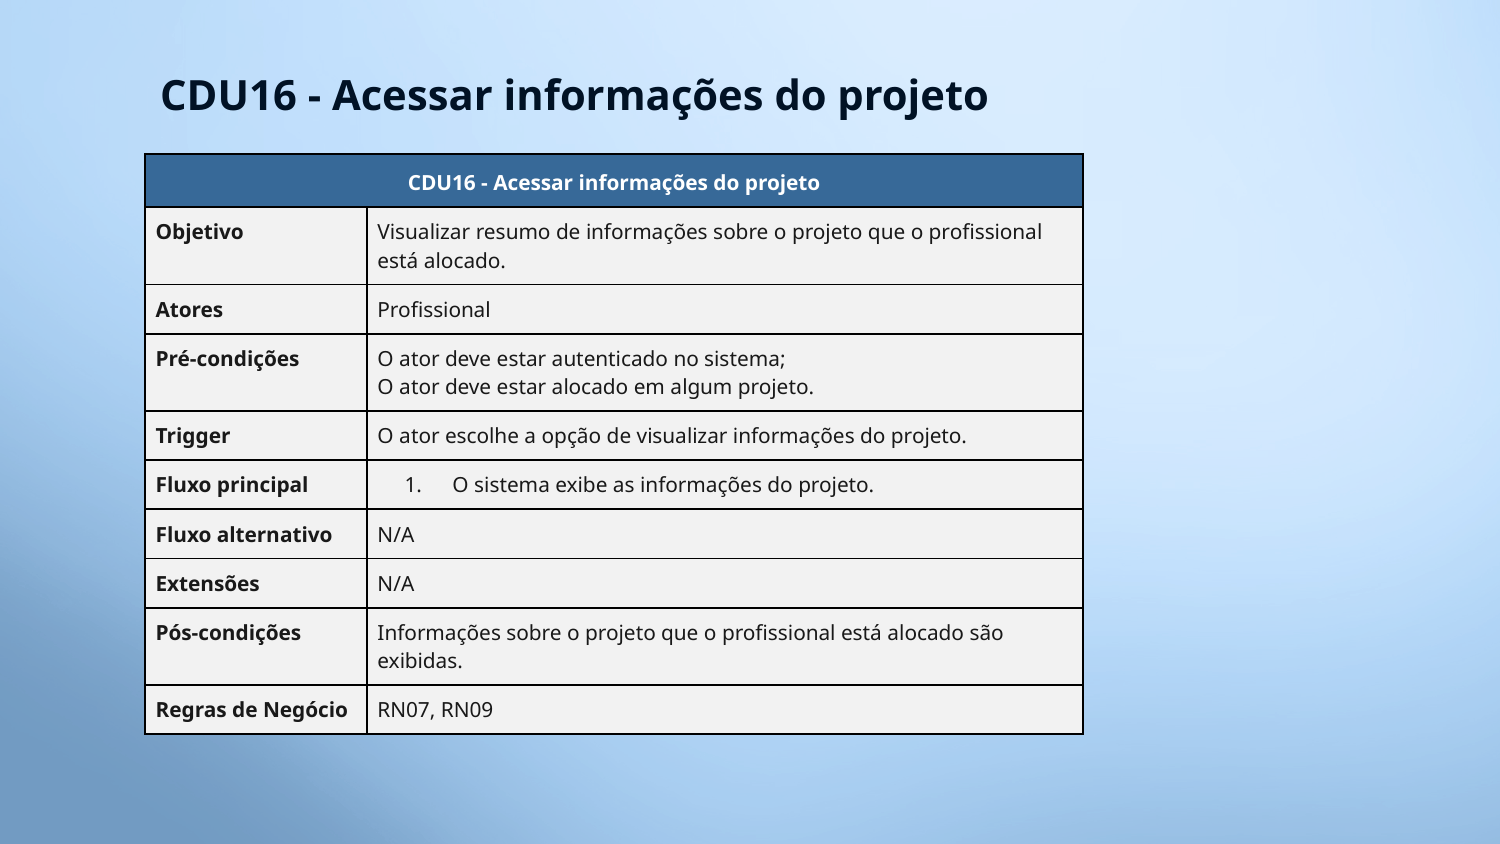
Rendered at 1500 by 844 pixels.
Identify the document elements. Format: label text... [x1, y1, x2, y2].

text_box CDU16 - Acessar informações do projeto [145, 53, 1434, 134]
table_cell Trigger [146, 412, 366, 459]
table_cell Regras de Negócio [146, 686, 366, 733]
table_cell Pós-condições [146, 609, 366, 684]
table_cell Fluxo alternativo [146, 510, 366, 558]
table_cell Visualizar resumo de informações sobre o projeto que o profissional está alocado. [368, 208, 1082, 284]
table_header CDU16 - Acessar informações do projeto [146, 155, 1082, 206]
table_cell RN07, RN09 [368, 686, 1082, 733]
table_cell Profissional [368, 285, 1082, 333]
table_cell Extensões [146, 559, 366, 607]
table_cell N/A [368, 559, 1082, 607]
table_cell Atores [146, 285, 366, 333]
table_cell Fluxo principal [146, 461, 366, 508]
table_cell O ator escolhe a opção de visualizar informações do projeto. [368, 412, 1082, 459]
table_cell Informações sobre o projeto que o profissional está alocado são exibidas. [368, 609, 1082, 684]
table_cell Pré-condições [146, 335, 366, 410]
table_cell N/A [368, 510, 1082, 558]
table_cell O sistema deve permitir que o profissional acesse suas futuras locações. [0, 0, 1500, 844]
table_cell O ator deve estar autenticado no sistema; O ator deve estar alocado em algum projeto. [368, 335, 1082, 410]
table_cell Objetivo [146, 208, 366, 284]
table_cell O sistema exibe as informações do projeto. [368, 461, 1082, 508]
